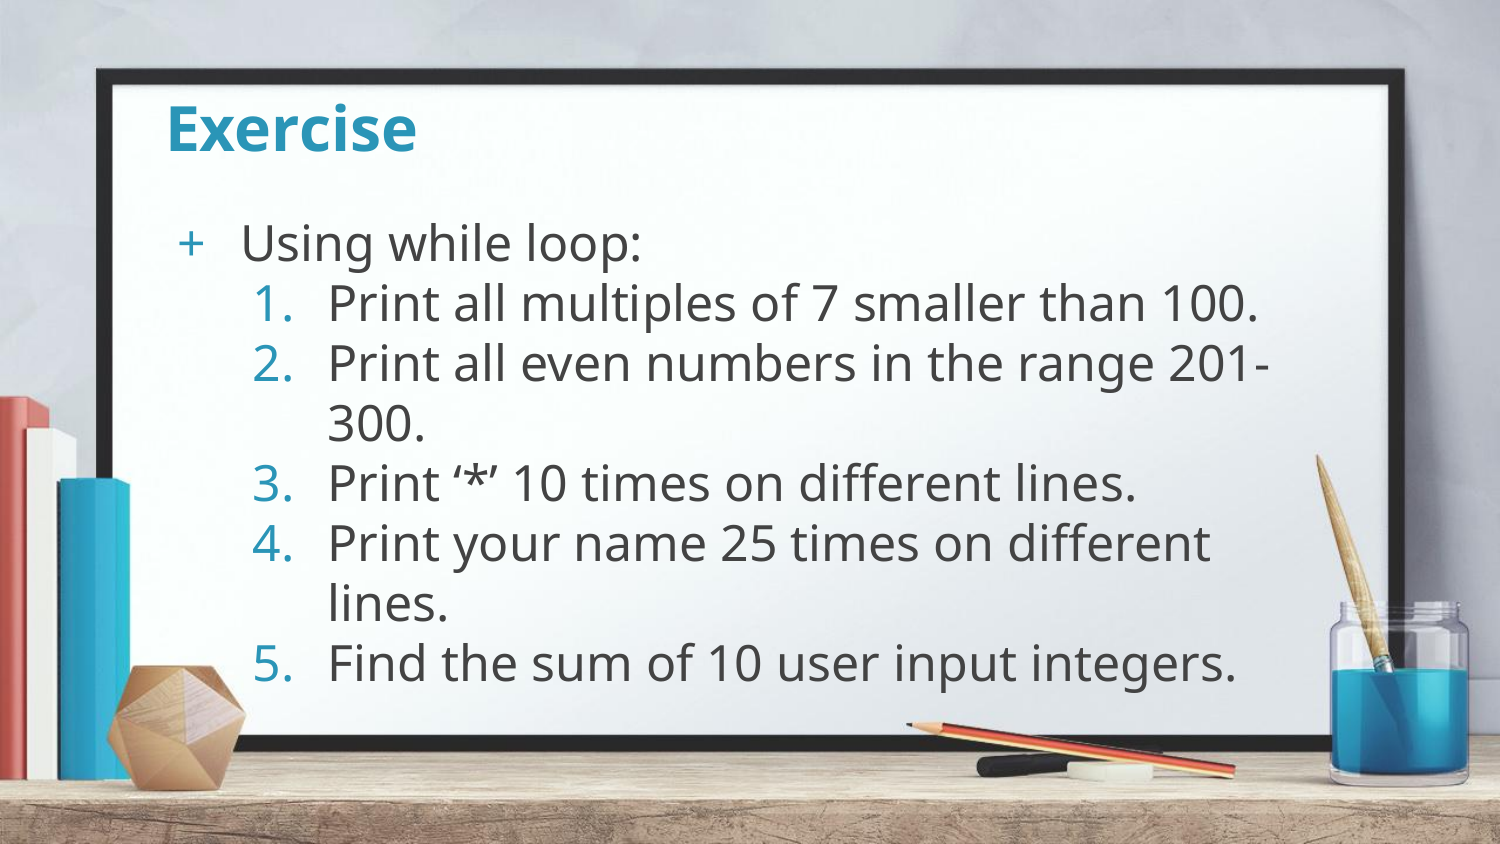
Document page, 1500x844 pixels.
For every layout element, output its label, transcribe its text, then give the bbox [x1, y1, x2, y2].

picture [0, 0, 1500, 844]
title Exercise [150, 73, 1302, 196]
list Using while loop: Print all multiples of 7 smaller than 100. Print all even numbers in the range 201-300. Print ‘*’ 10 times on different lines. Print your name 25 times on different lines. Find the sum of 10 user input integers. [150, 196, 1324, 760]
